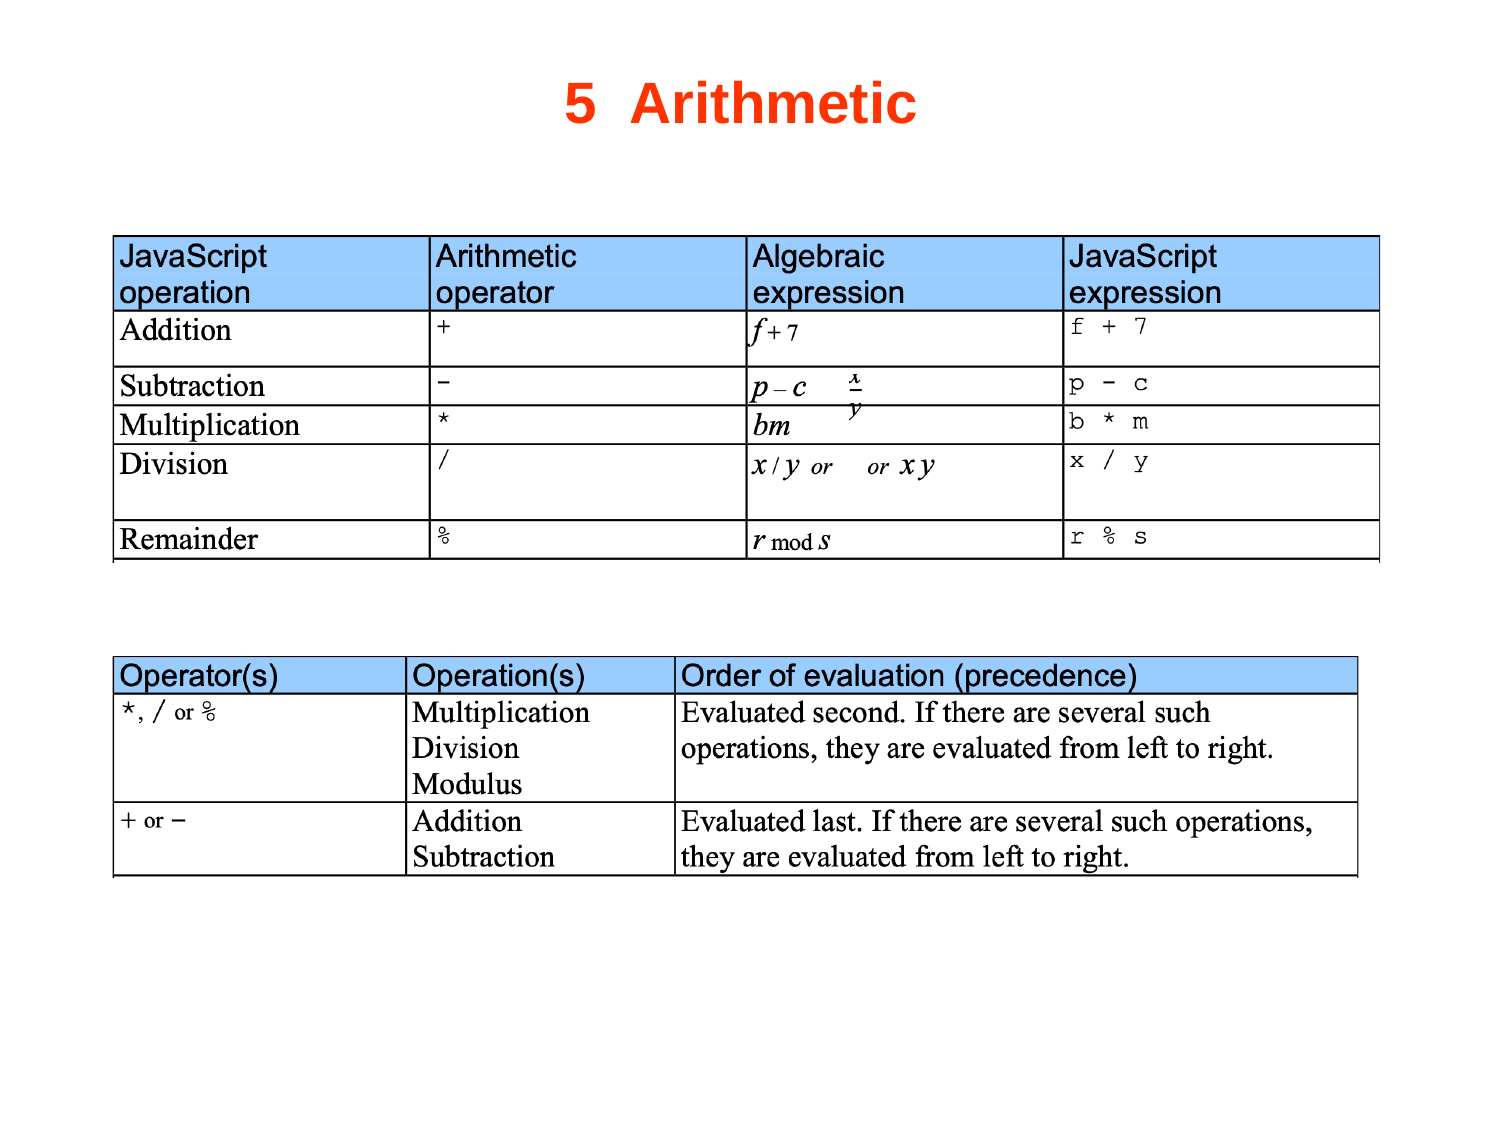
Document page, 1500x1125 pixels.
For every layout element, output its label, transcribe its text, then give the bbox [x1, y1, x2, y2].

picture [112, 655, 1359, 878]
title 5 Arithmetic [111, 11, 1388, 188]
picture [112, 235, 1381, 563]
